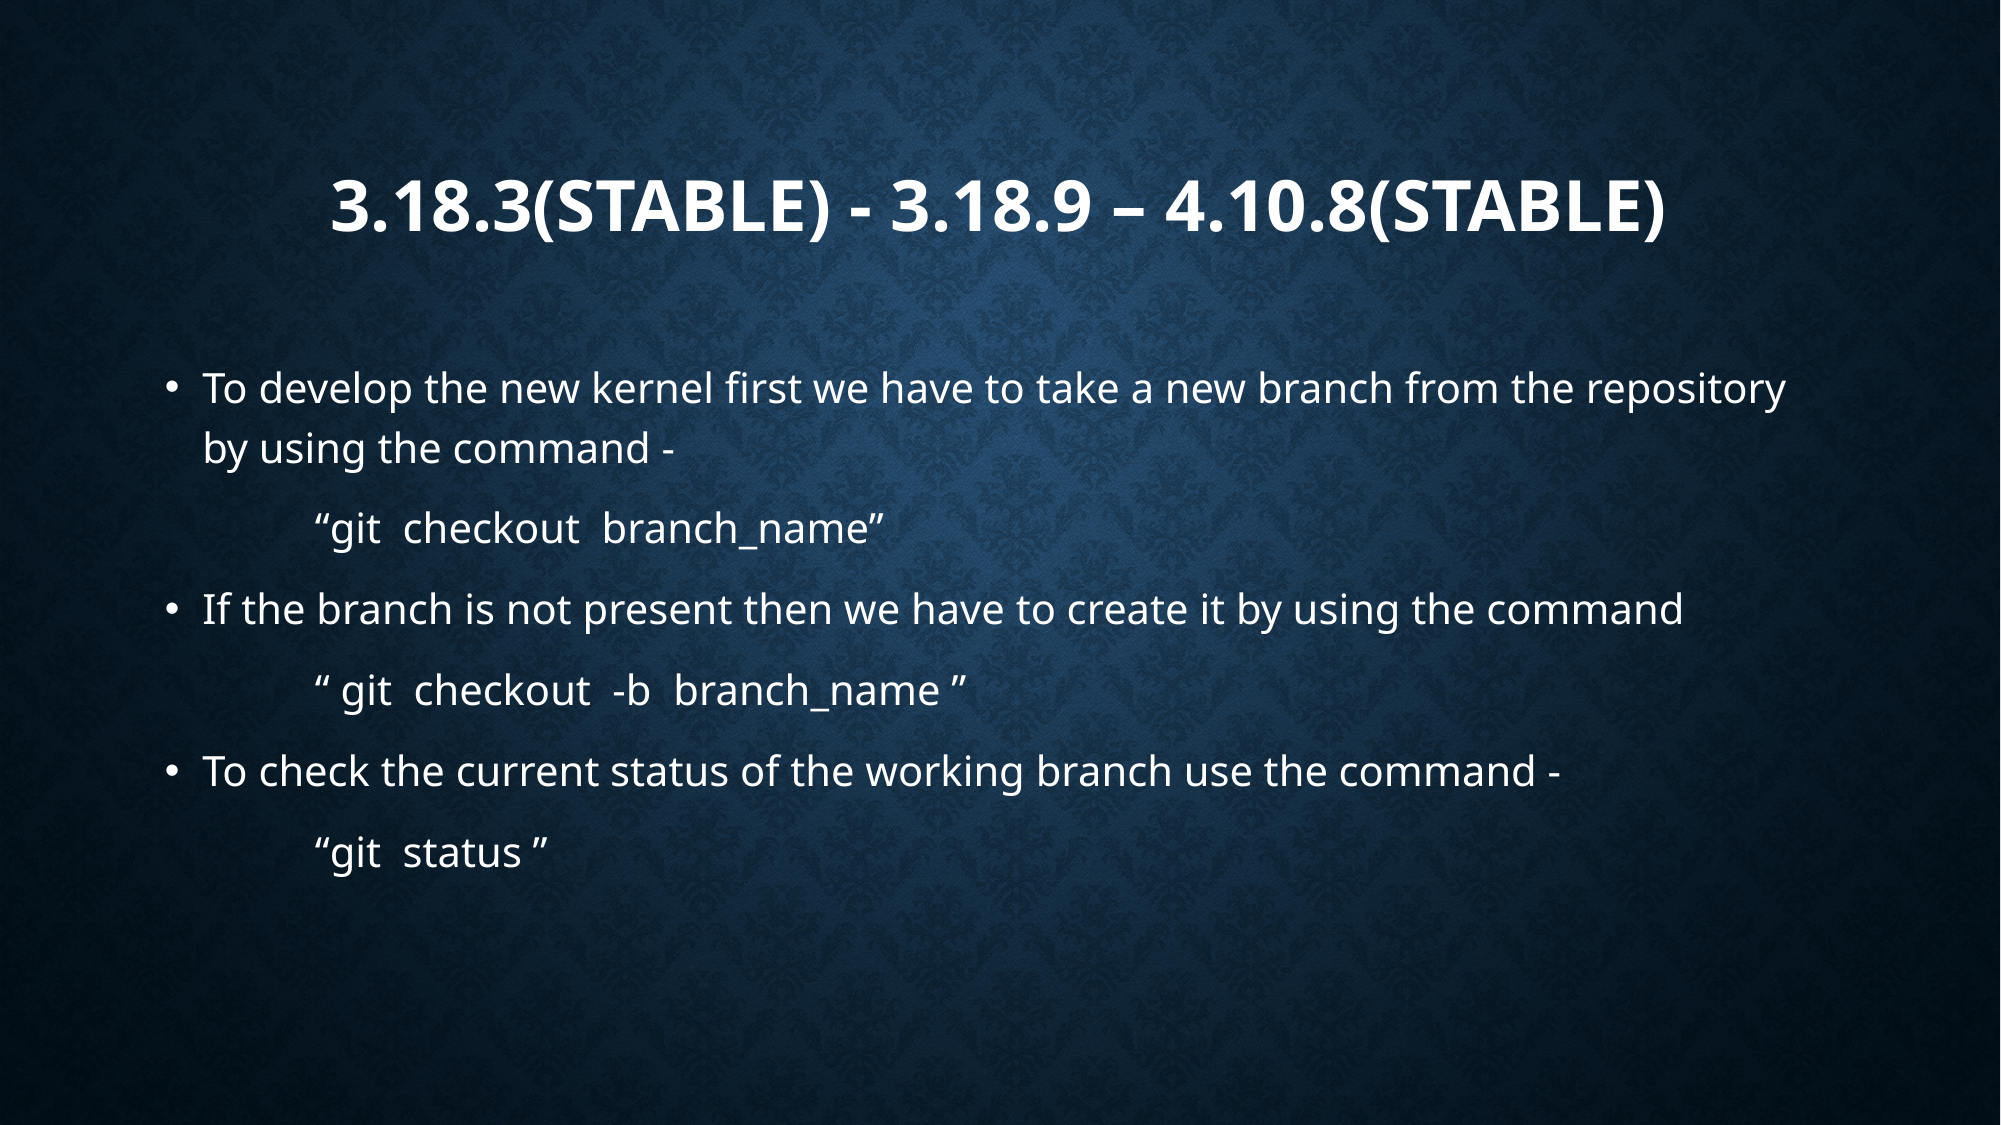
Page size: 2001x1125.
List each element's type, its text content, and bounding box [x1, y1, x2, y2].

title 3.18.3(stable) - 3.18.9 – 4.10.8(stable) [149, 99, 1849, 318]
list To develop the new kernel first we have to take a new branch from the repository by using the command - “git checkout branch_name” If the branch is not present then we have to create it by using the command “ git checkout -b branch_name ” To check the current status of the working branch use the command - “git status ” [149, 343, 1849, 1015]
